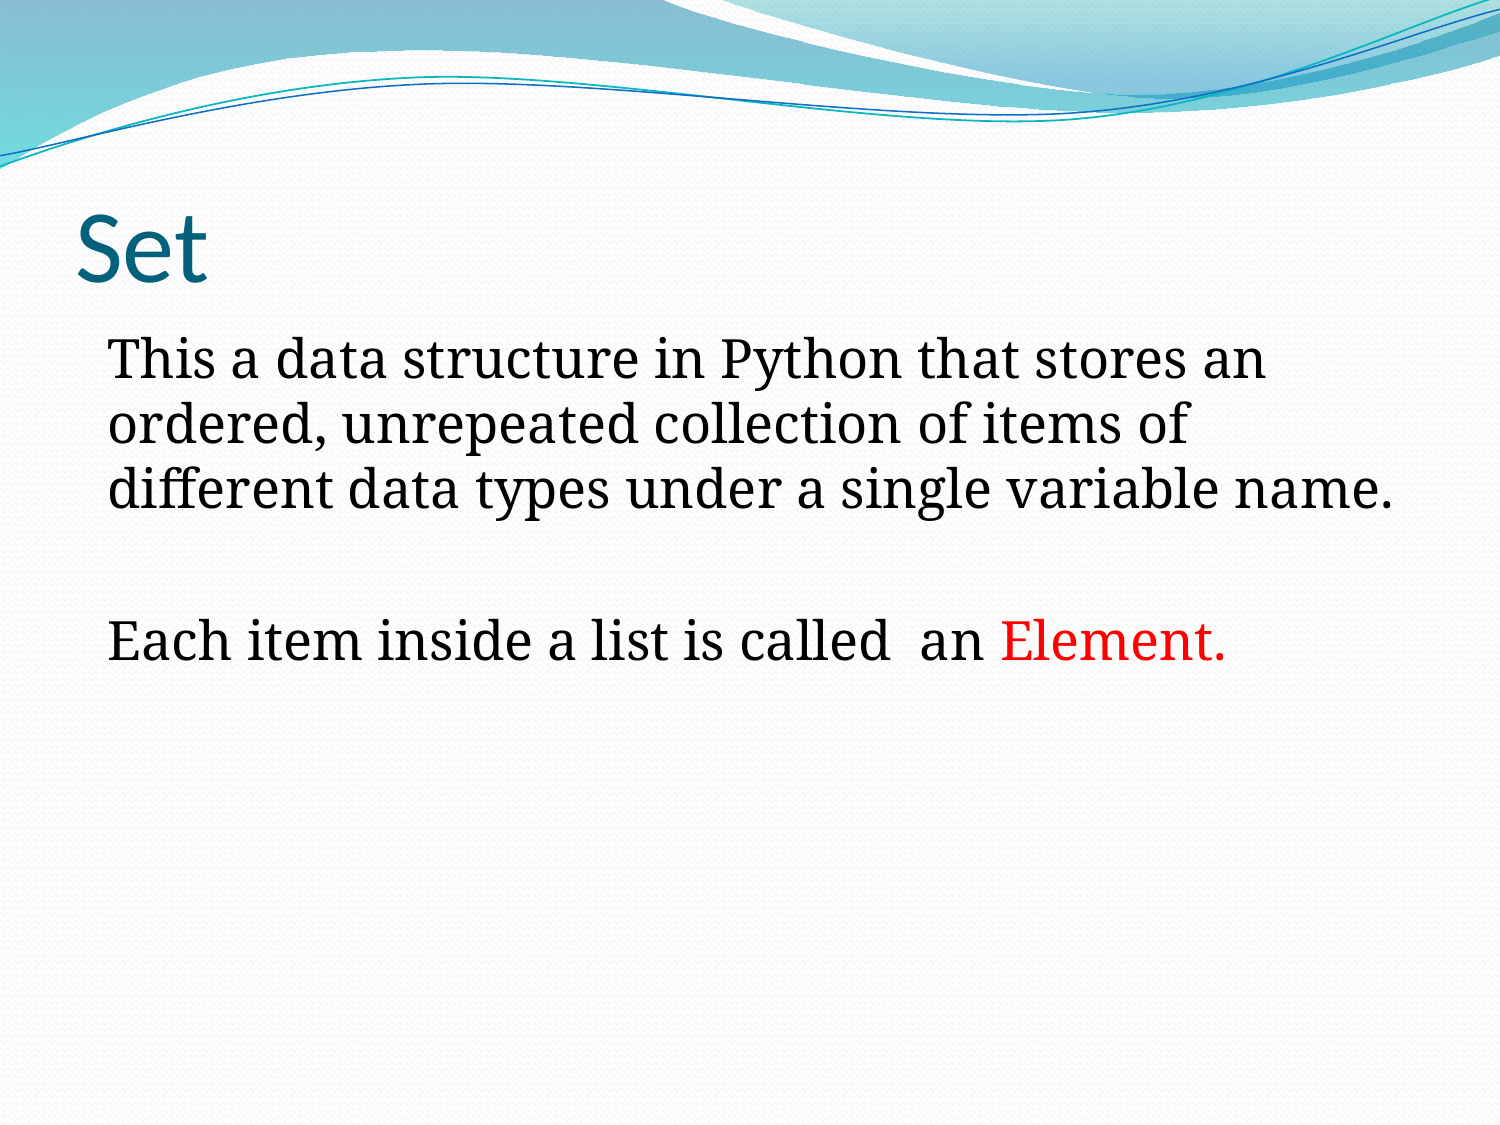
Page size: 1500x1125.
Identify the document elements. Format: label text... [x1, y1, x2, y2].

title Set [75, 115, 1425, 303]
list This a data structure in Python that stores an ordered, unrepeated collection of items of different data types under a single variable name. Each item inside a list is called an Element. [75, 317, 1425, 1038]
